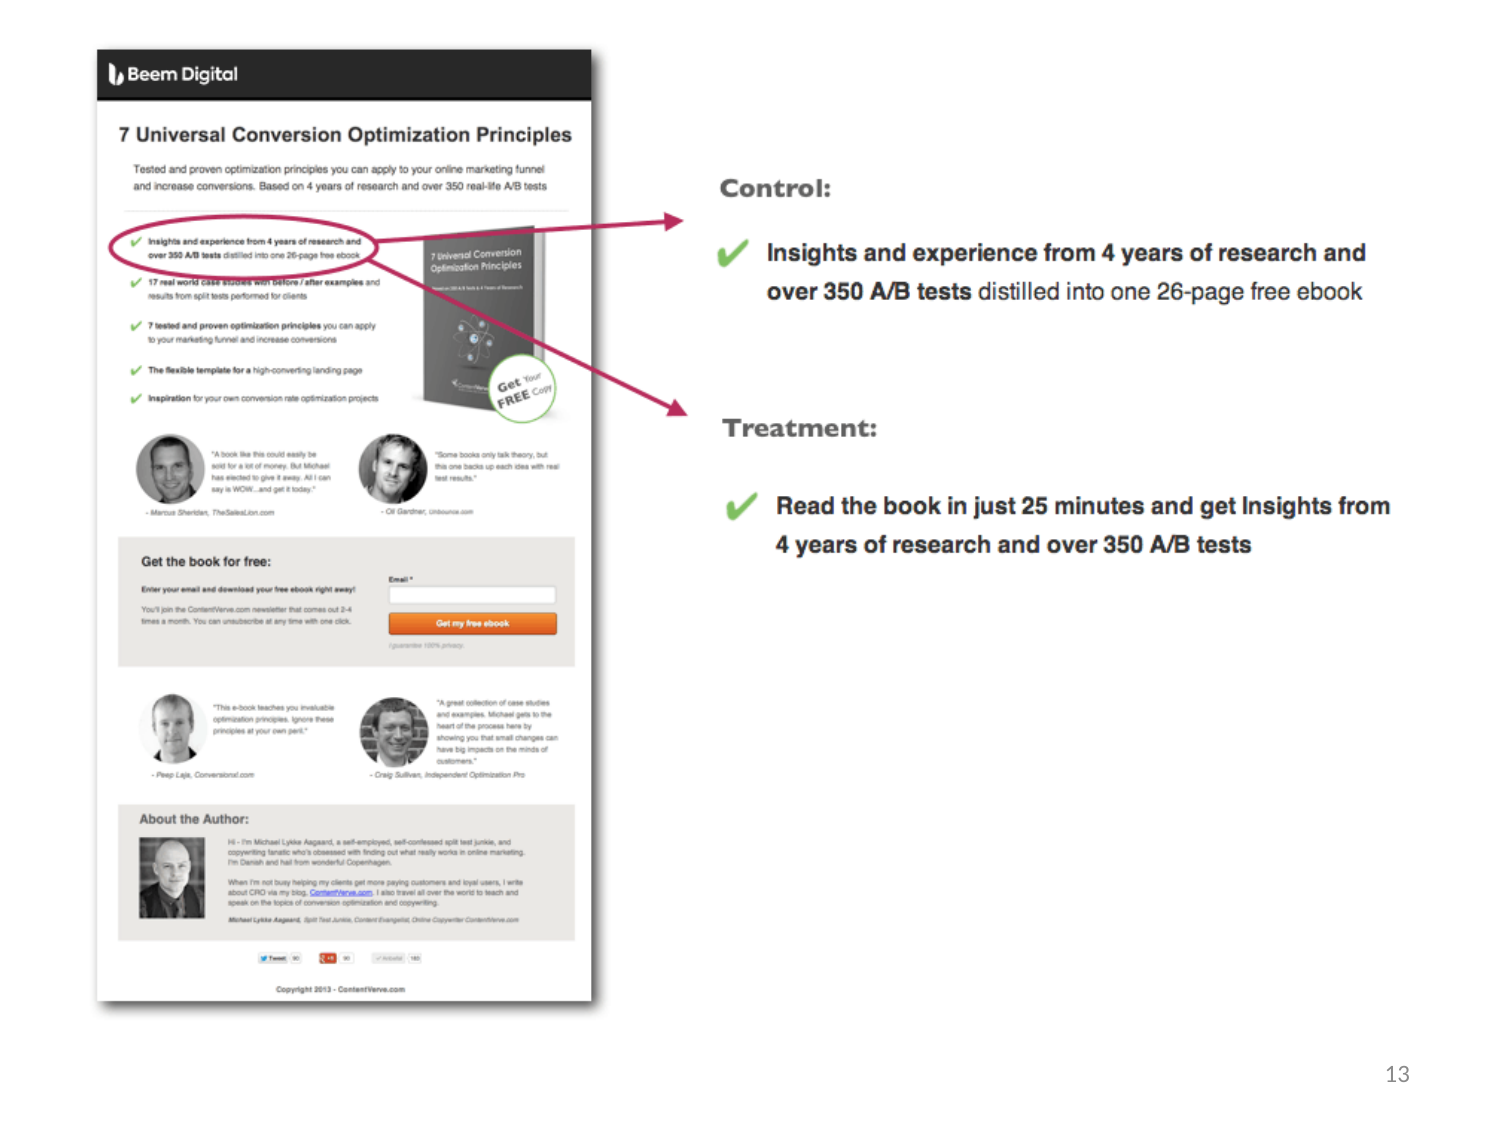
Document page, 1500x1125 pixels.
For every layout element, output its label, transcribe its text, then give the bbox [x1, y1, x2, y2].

slide_number 13 [1074, 1048, 1425, 1103]
picture [78, 17, 1422, 1043]
